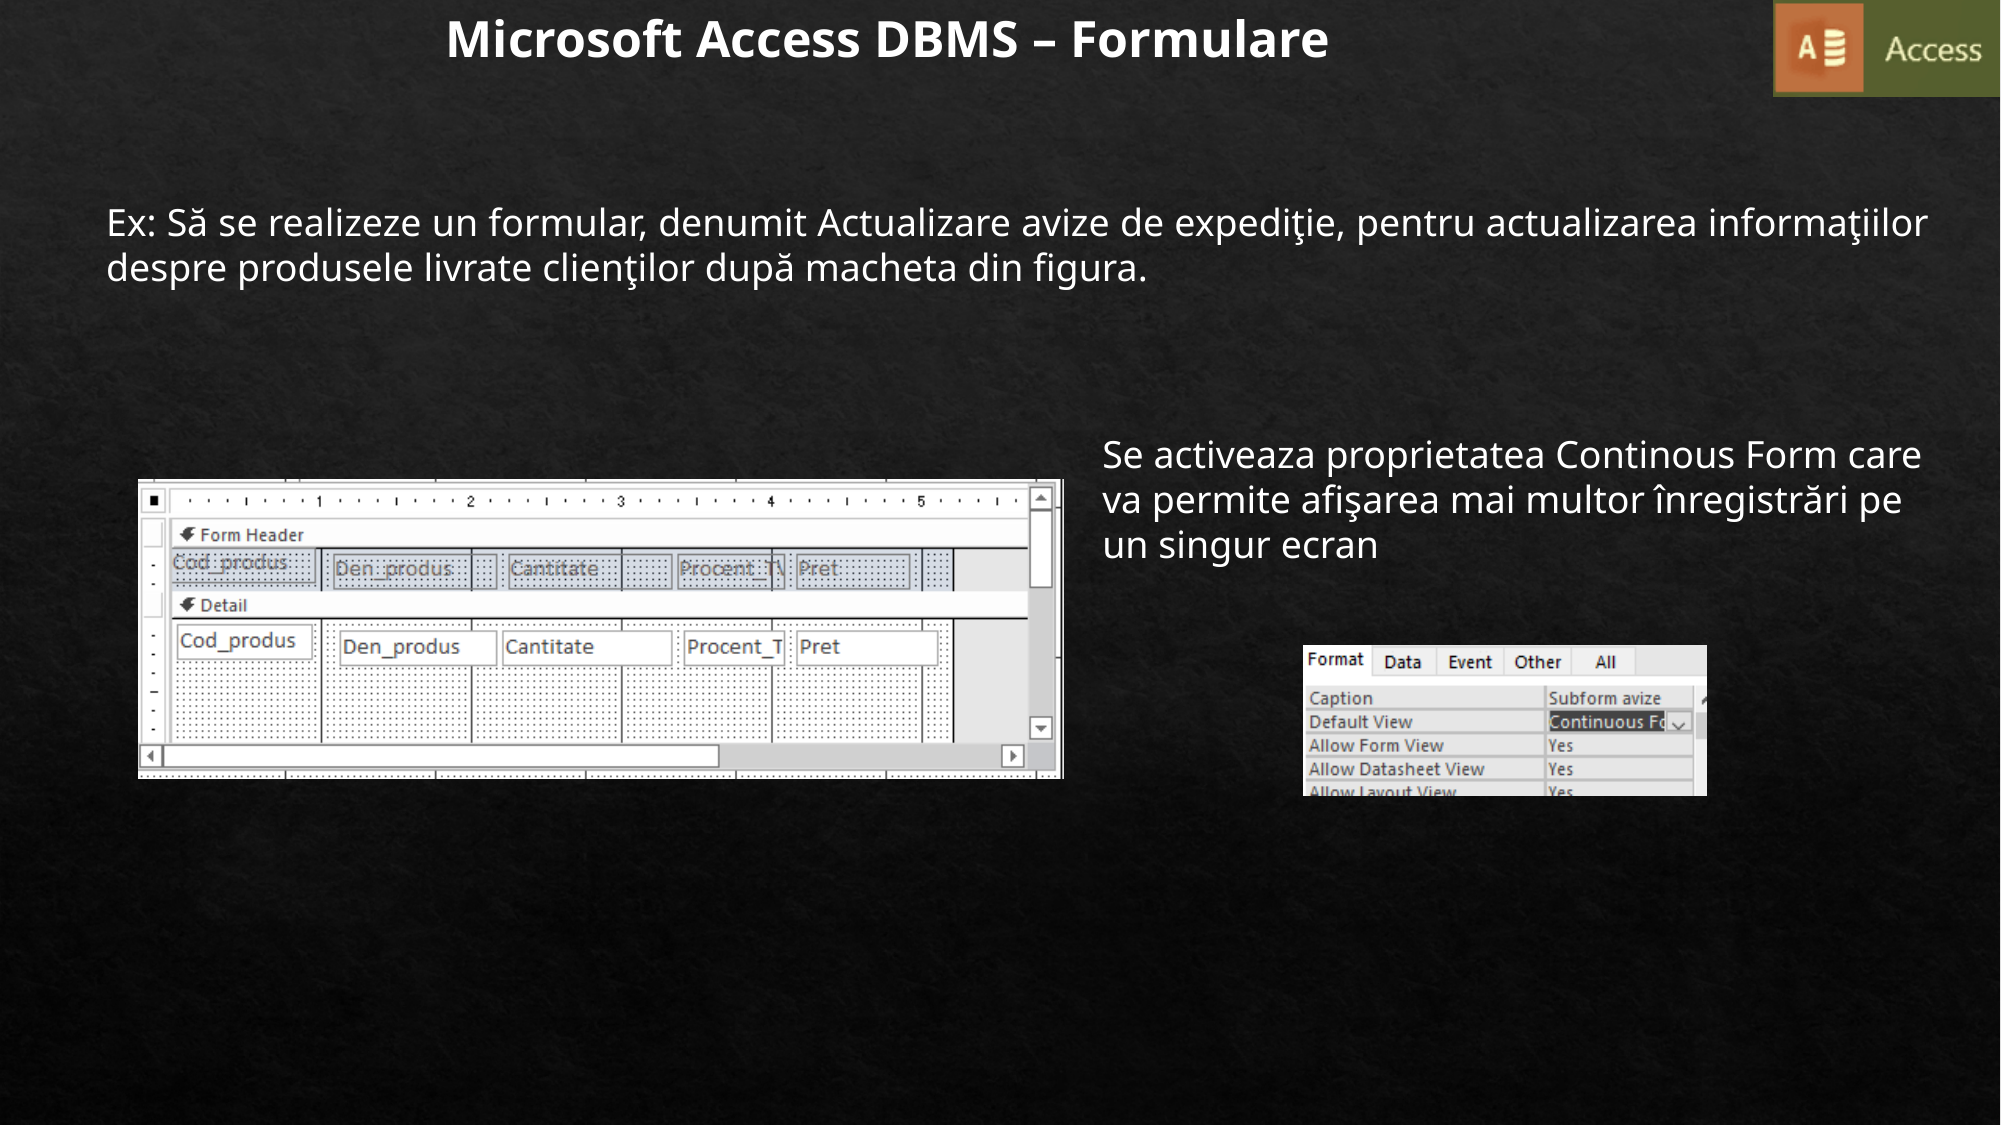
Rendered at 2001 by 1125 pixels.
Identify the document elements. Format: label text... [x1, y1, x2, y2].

text_box Microsoft Access DBMS – Formulare [430, 0, 1745, 75]
picture [1302, 645, 1707, 796]
text_box Se activeaza proprietatea Continous Form care va permite afişarea mai multor înregistrări pe un singur ecran [1087, 423, 1970, 574]
picture [138, 478, 1064, 780]
text_box Ex: Să se realizeze un formular, denumit Actualizare avize de expediţie, pentru actualizarea informaţiilor despre produsele livrate clienţilor după macheta din figura. [91, 191, 1946, 297]
picture [1773, 0, 2000, 97]
